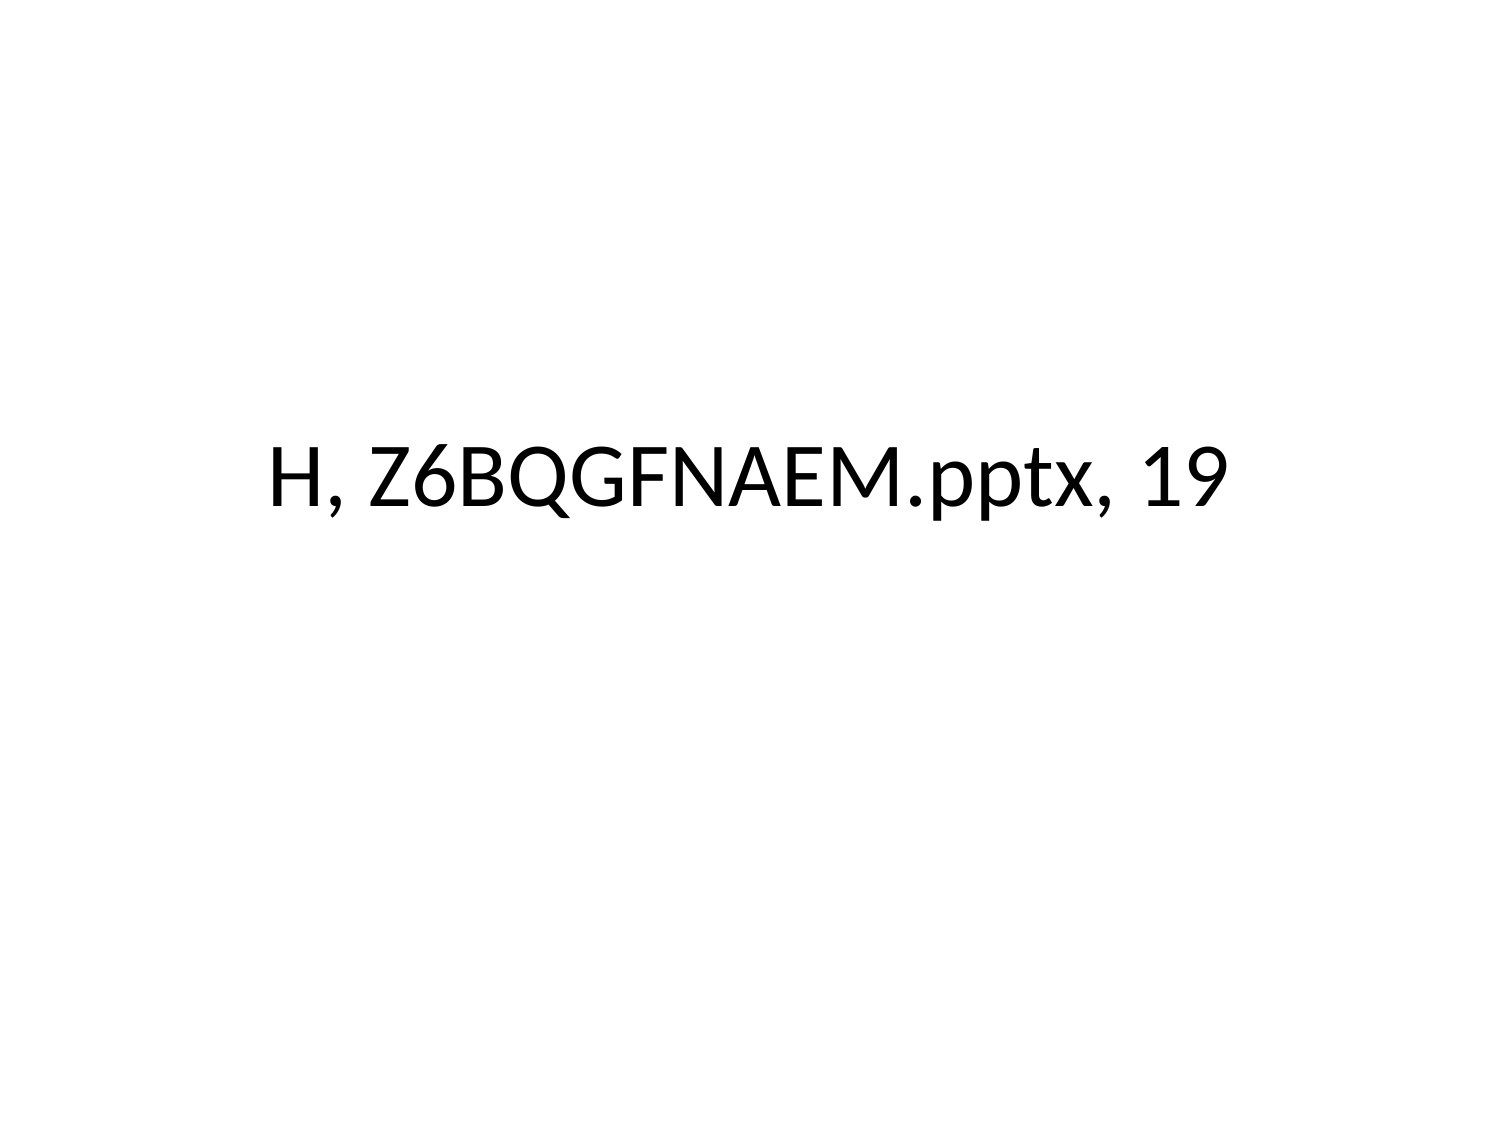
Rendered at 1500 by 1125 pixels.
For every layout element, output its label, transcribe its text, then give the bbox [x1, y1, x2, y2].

title H, Z6BQGFNAEM.pptx, 19 [112, 349, 1388, 591]
